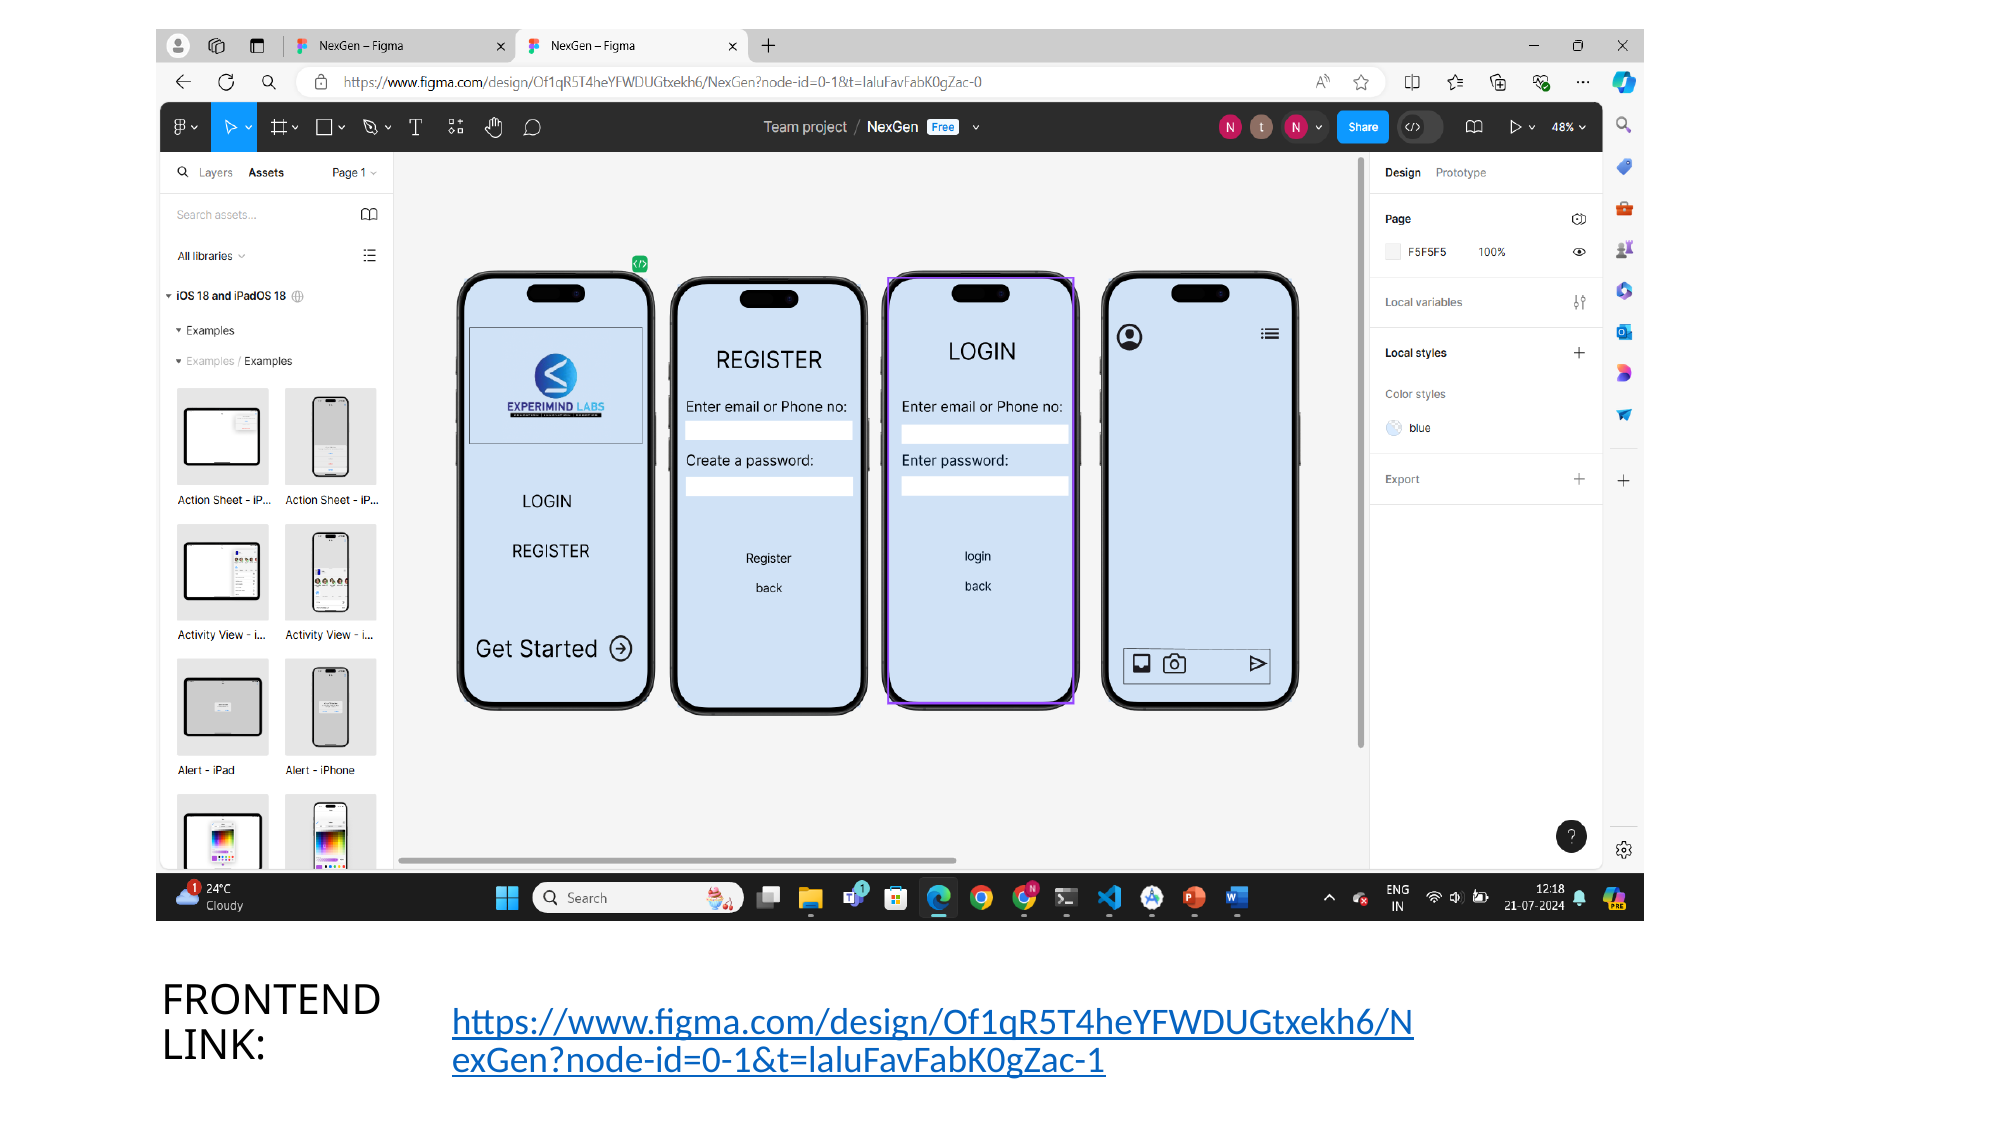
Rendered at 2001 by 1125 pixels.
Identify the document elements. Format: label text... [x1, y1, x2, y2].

text_box https://www.figma.com/design/Of1qR5T4heYFWDUGtxekh6/NexGen?node-id=0-1&t=laluFavFabK0gZac-1 [471, 989, 1438, 1050]
picture [156, 29, 1644, 921]
title FRONTEND LINK: [146, 951, 471, 1096]
